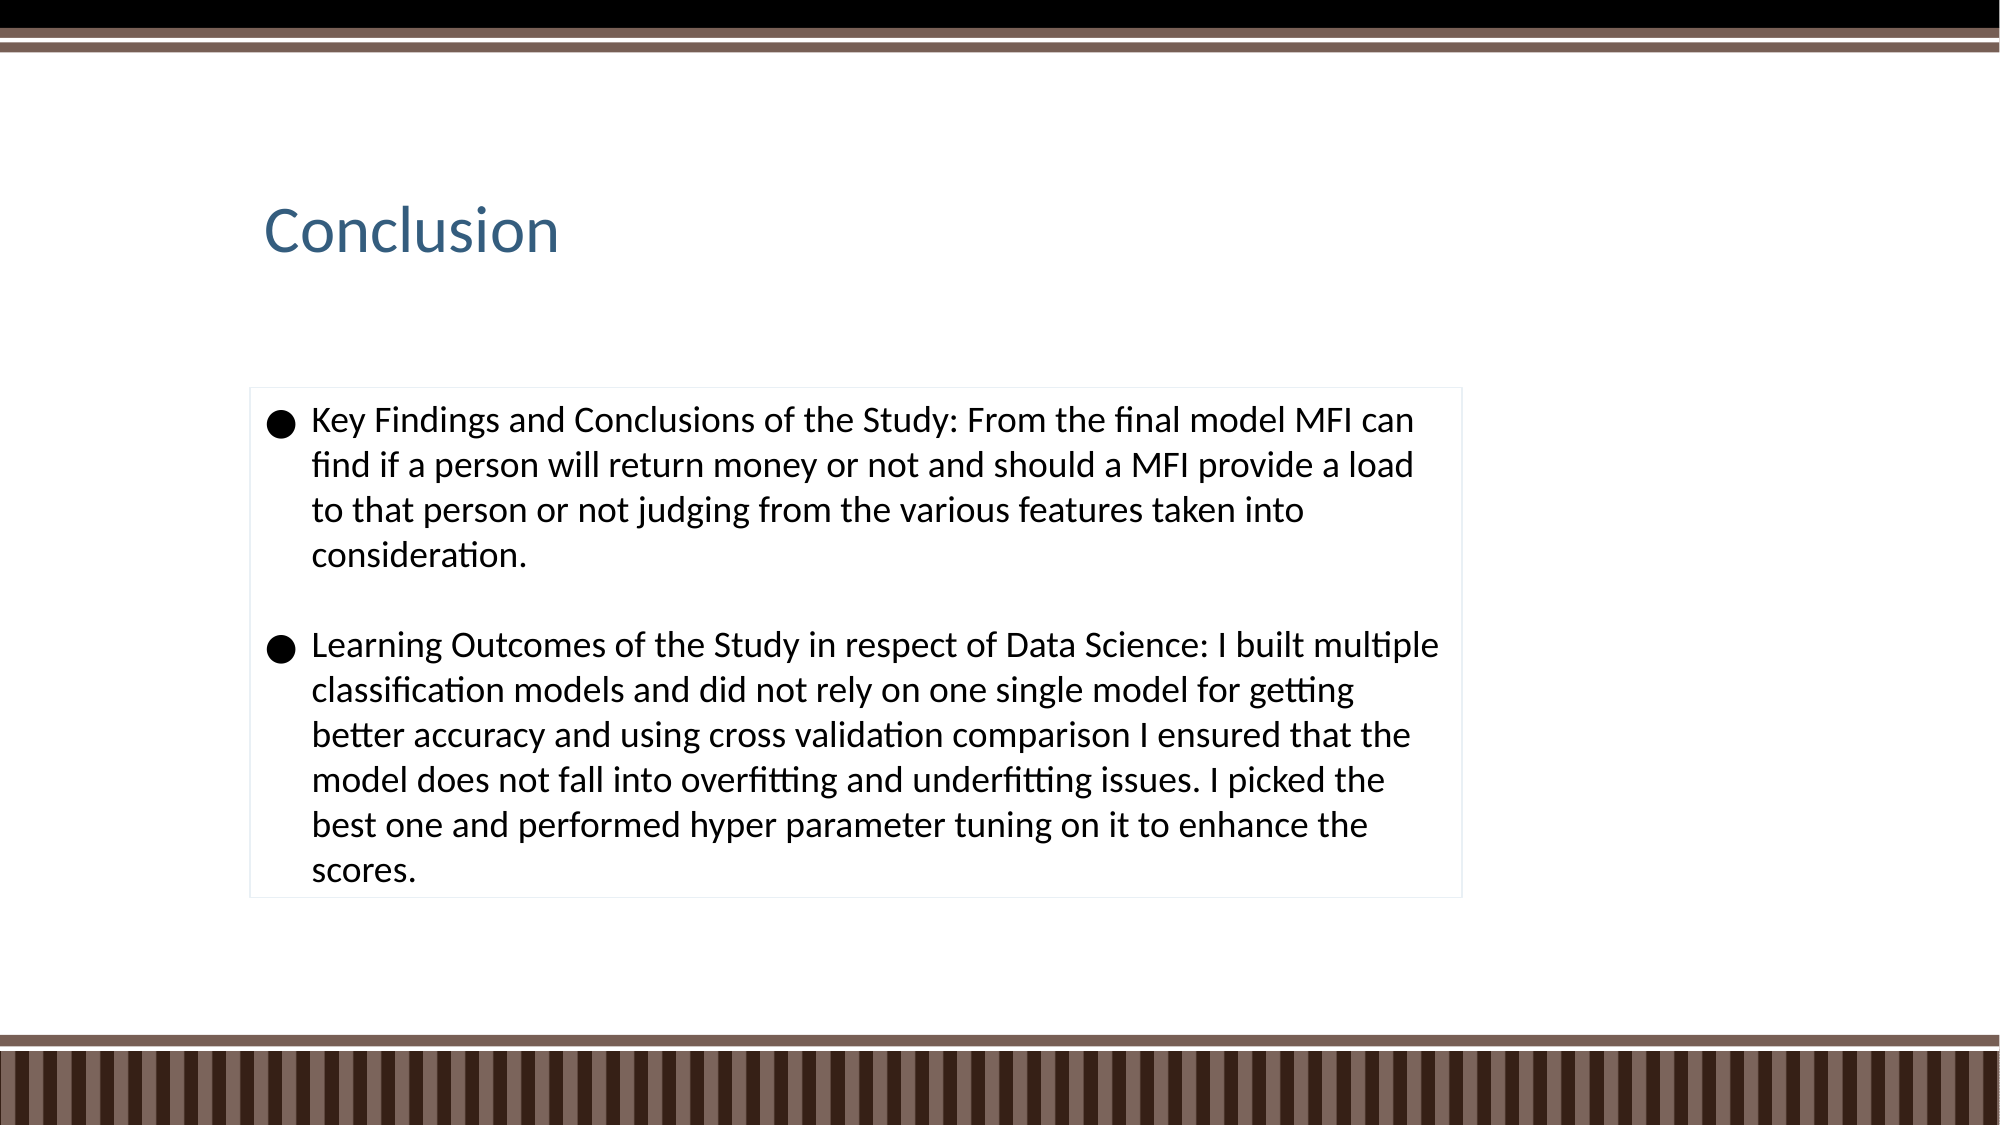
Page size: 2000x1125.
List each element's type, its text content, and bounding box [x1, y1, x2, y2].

title Conclusion [249, 99, 1750, 275]
picture [0, 1051, 2000, 1125]
text_box Key Findings and Conclusions of the Study: From the final model MFI can find if a person will return money or not and should a MFI provide a load to that person or not judging from the various features taken into consideration. Learning Outcomes of the Study in respect of Data Science: I built multiple classification models and did not rely on one single model for getting better accuracy and using cross validation comparison I ensured that the model does not fall into overfitting and underfitting issues. I picked the best one and performed hyper parameter tuning on it to enhance the scores. [249, 387, 1463, 898]
